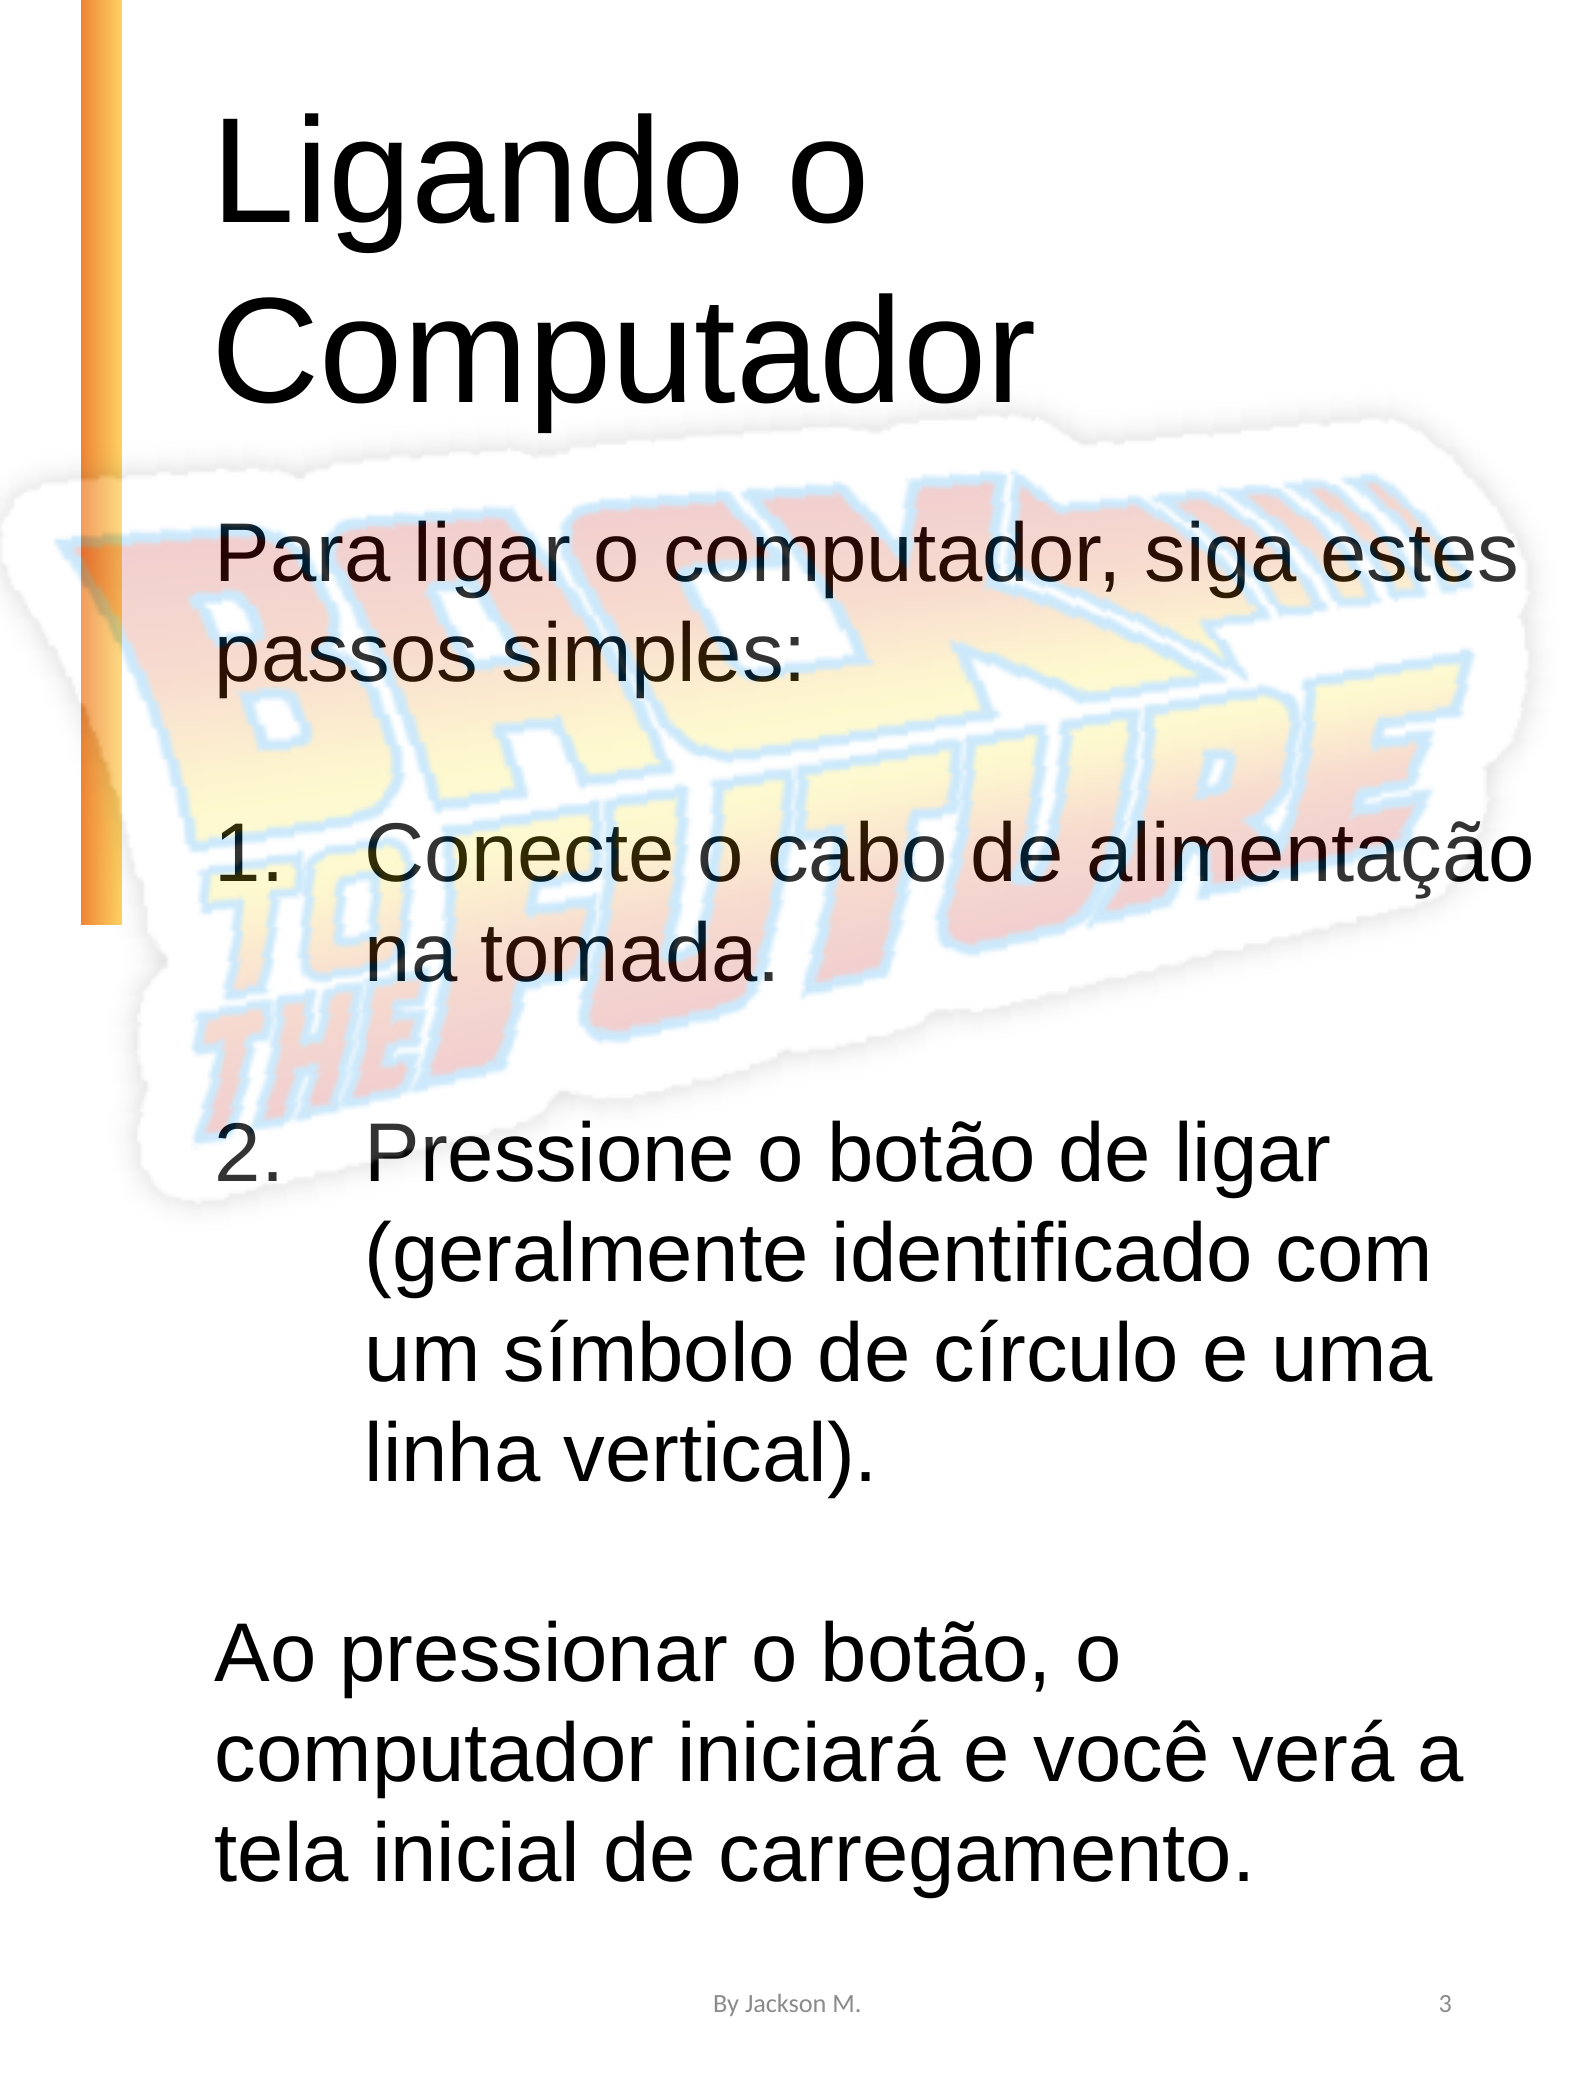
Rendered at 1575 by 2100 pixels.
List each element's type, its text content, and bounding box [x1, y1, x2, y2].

slide_number 3 [1112, 1946, 1467, 2059]
footer By Jackson M. [521, 1946, 1054, 2059]
text_box Para ligar o computador, siga estes passos simples: Conecte o cabo de alimentação na tomada. Pressione o botão de ligar (geralmente identificado com um símbolo de círculo e uma linha vertical). Ao pressionar o botão, o computador iniciará e você verá a tela inicial de carregamento. [200, 1623, 1575, 1906]
picture [0, 0, 1575, 1623]
